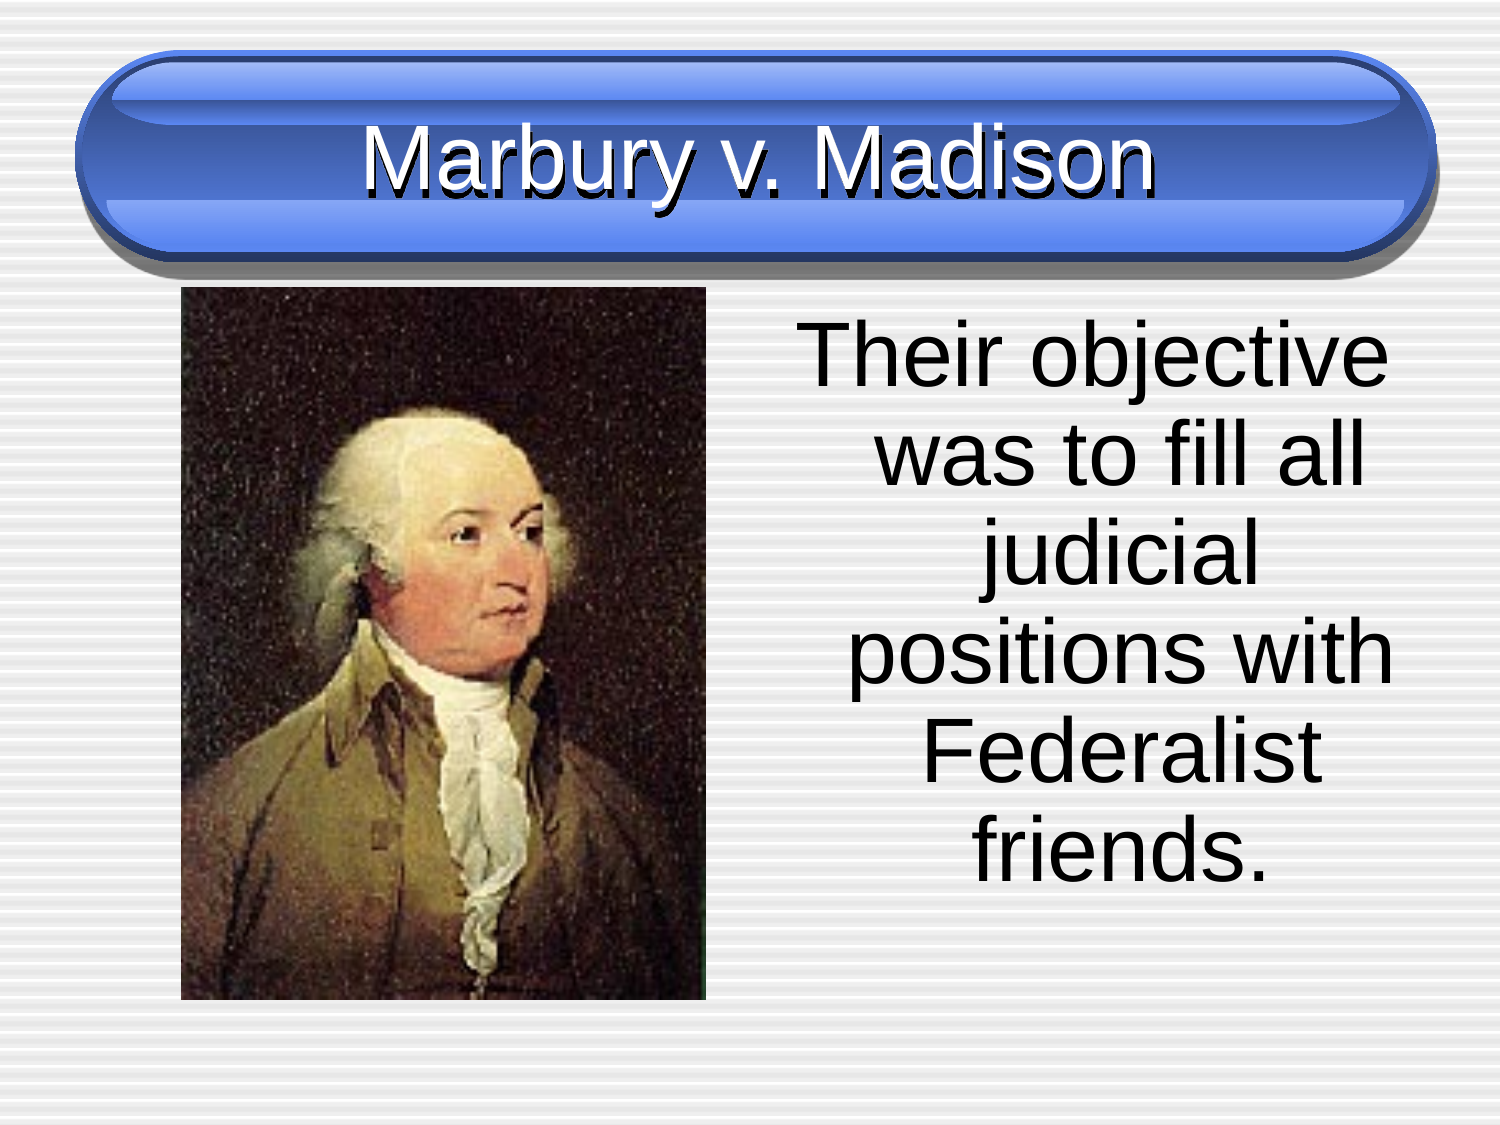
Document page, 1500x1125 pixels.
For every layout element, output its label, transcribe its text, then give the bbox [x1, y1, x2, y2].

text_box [181, 287, 707, 1001]
title Marbury v. Madison [129, 79, 1388, 226]
list Their objective was to fill all judicial positions with Federalist friends. [762, 299, 1426, 1013]
picture [0, 0, 1500, 1125]
